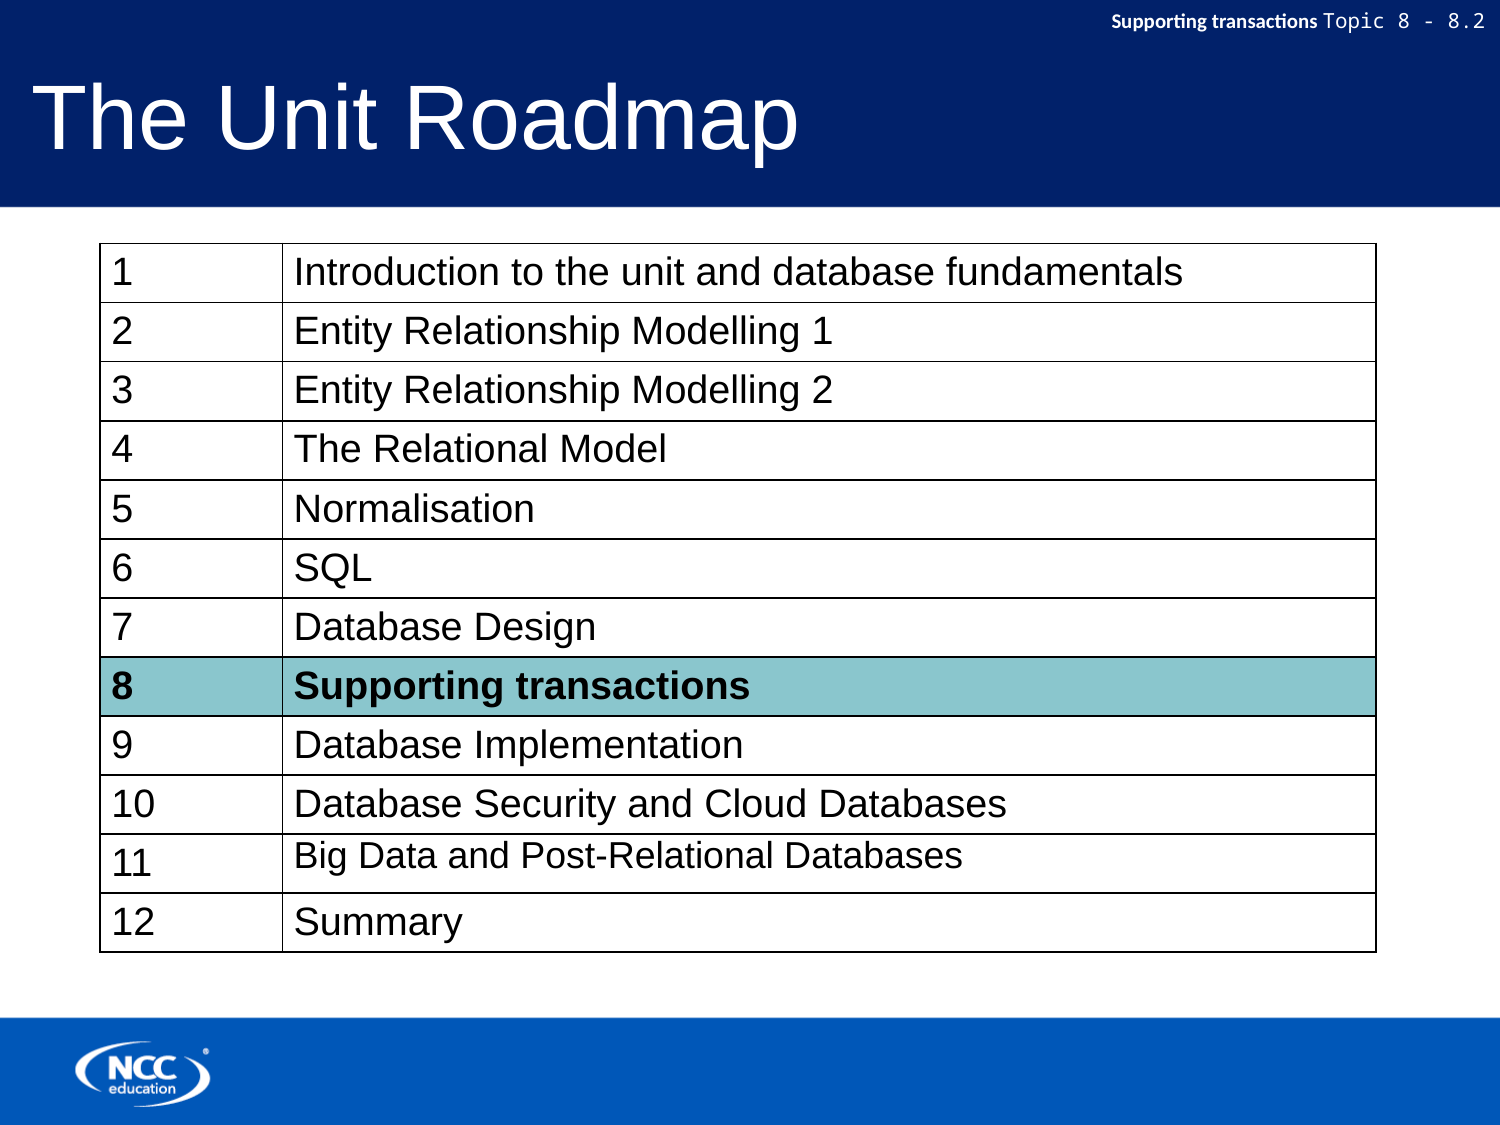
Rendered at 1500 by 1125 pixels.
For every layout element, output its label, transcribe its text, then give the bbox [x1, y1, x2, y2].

table_header Introduction to the unit and database fundamentals [283, 244, 1375, 302]
table_cell Entity Relationship Modelling 2 [283, 362, 1375, 420]
picture [0, 75, 1500, 1125]
table_cell Supporting transactions [283, 658, 1375, 715]
table_cell Normalisation [283, 481, 1375, 538]
table_cell Database Design [283, 599, 1375, 656]
text_box [0, 0, 1500, 75]
table_header 1 [101, 244, 282, 302]
table_cell 7 [101, 599, 282, 656]
table_cell Summary [283, 894, 1375, 951]
title The Unit Roadmap [16, 75, 1459, 207]
table_cell Database Implementation [283, 717, 1375, 774]
table_cell 11 [101, 835, 282, 892]
table_cell 5 [101, 481, 282, 538]
table_cell 6 [101, 540, 282, 597]
table_cell 4 [101, 422, 282, 479]
table_cell Entity Relationship Modelling 1 [283, 303, 1375, 361]
table_cell 3 [101, 362, 282, 420]
table_cell 8 [101, 658, 282, 715]
table_cell Big Data and Post-Relational Databases [283, 835, 1375, 892]
table_cell Database Security and Cloud Databases [283, 776, 1375, 833]
table_cell The Relational Model [283, 422, 1375, 479]
table_cell 10 [101, 776, 282, 833]
table_cell 12 [101, 894, 282, 951]
table_cell SQL [283, 540, 1375, 597]
table_cell 9 [101, 717, 282, 774]
table_cell 2 [101, 303, 282, 361]
